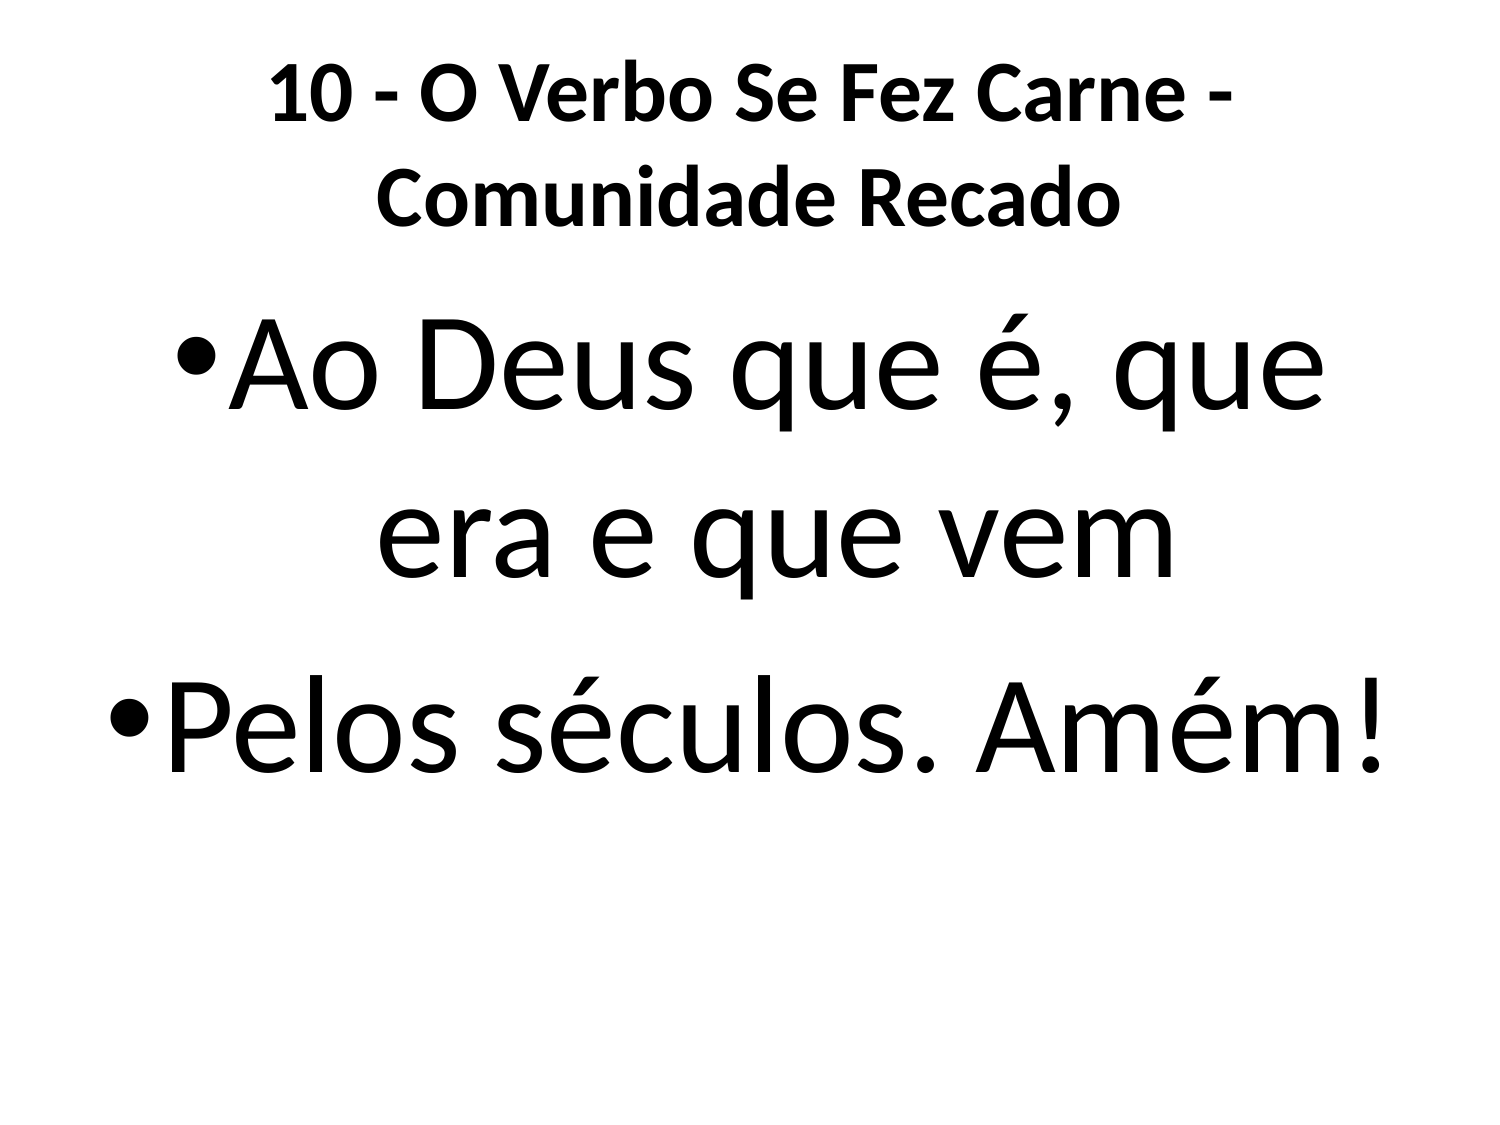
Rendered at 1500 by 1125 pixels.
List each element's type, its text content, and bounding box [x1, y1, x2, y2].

title 10 - O Verbo Se Fez Carne - Comunidade Recado [75, 45, 1425, 233]
list Ao Deus que é, que era e que vem Pelos séculos. Amém! [75, 262, 1425, 1005]
